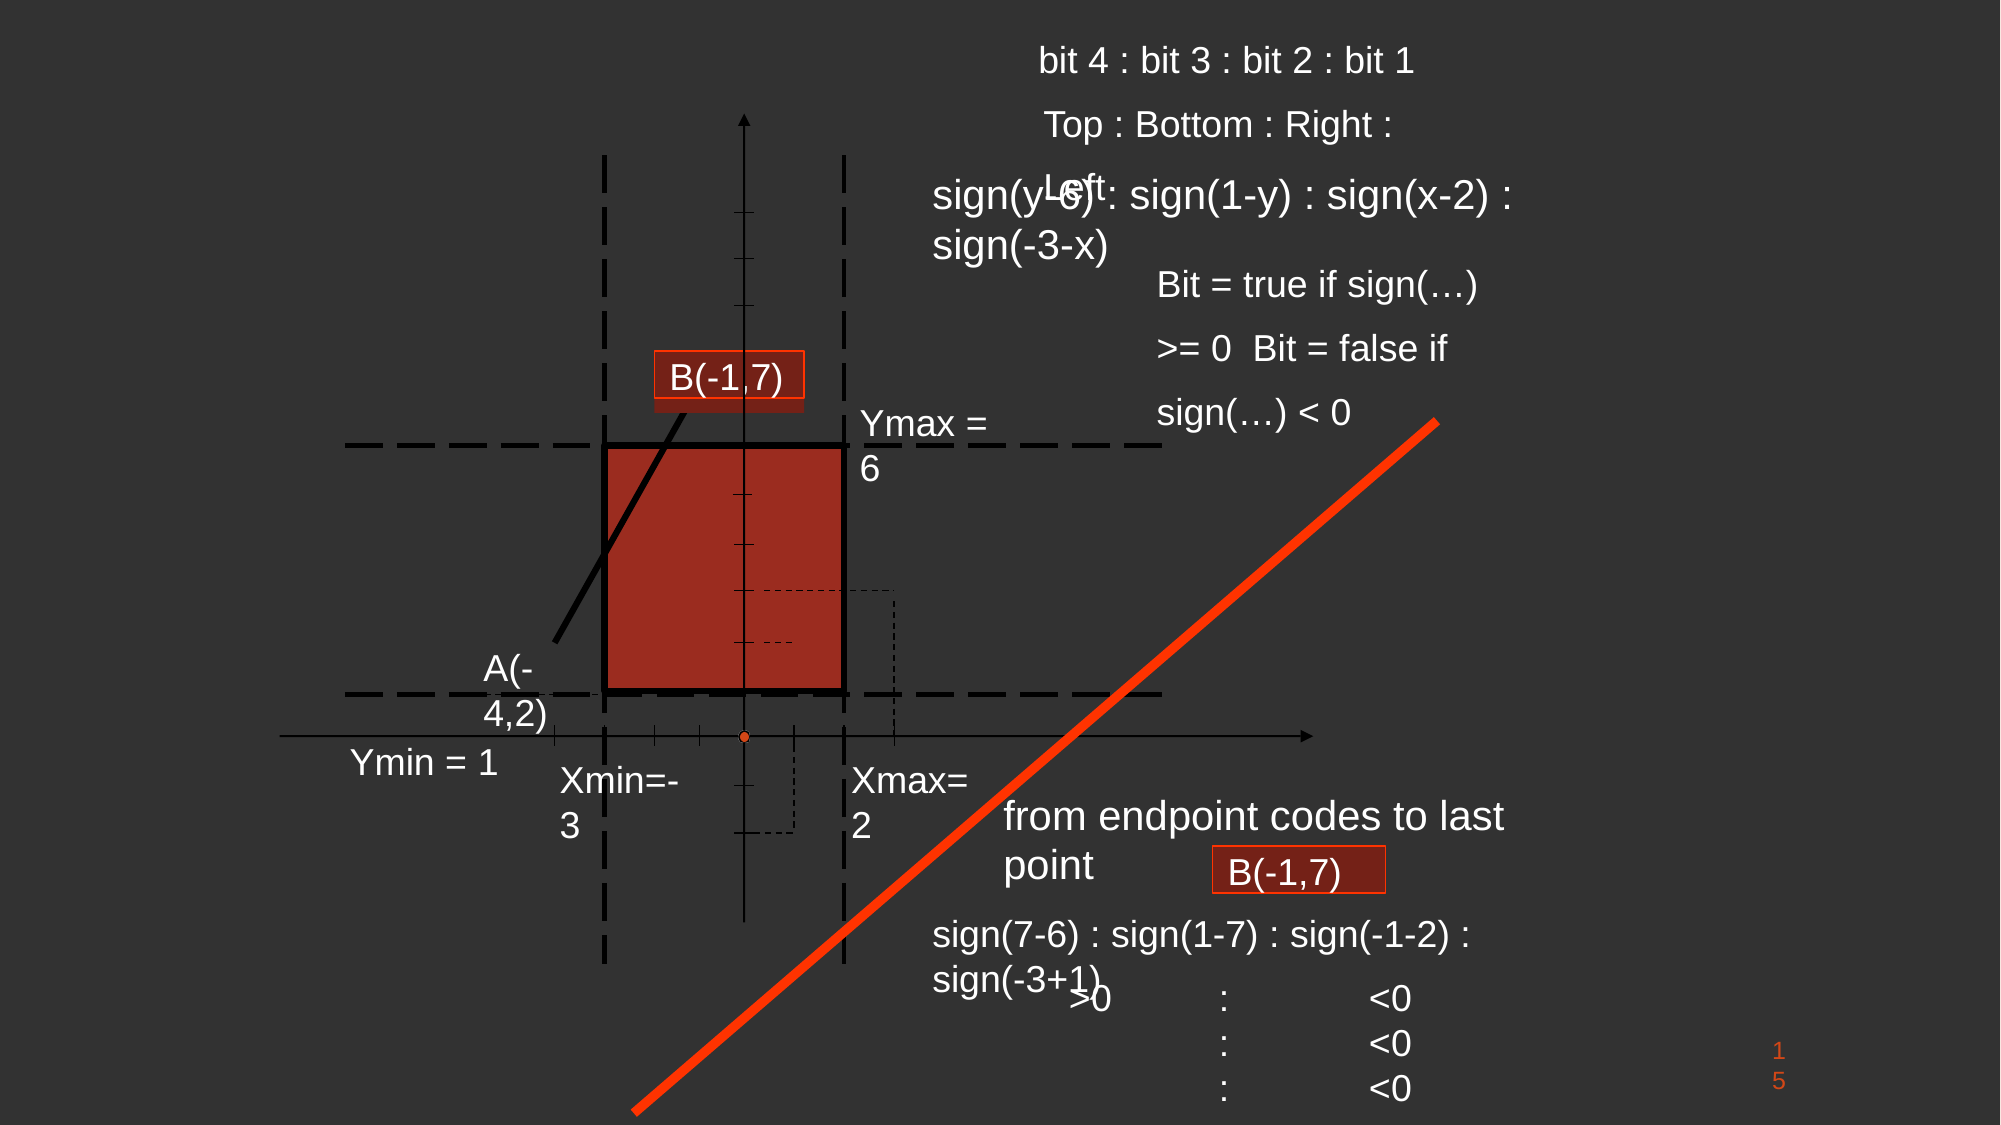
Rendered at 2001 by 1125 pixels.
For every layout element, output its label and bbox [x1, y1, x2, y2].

text_box [0, 0, 2000, 1125]
text_box [737, 113, 751, 923]
